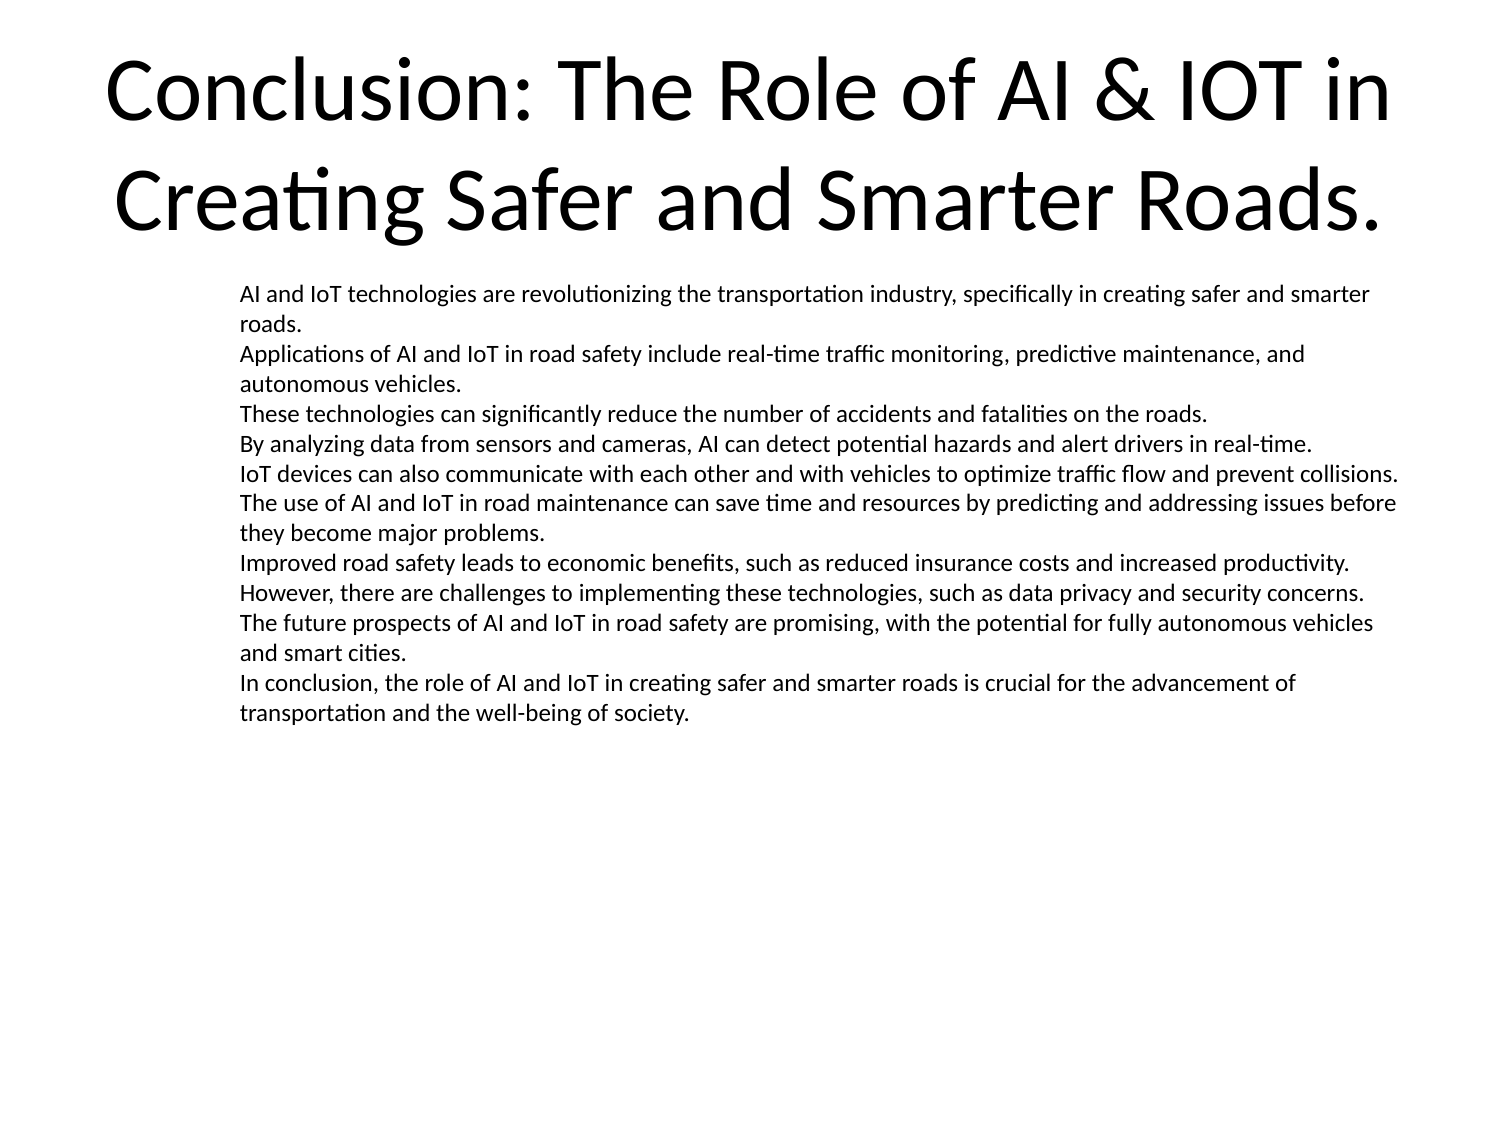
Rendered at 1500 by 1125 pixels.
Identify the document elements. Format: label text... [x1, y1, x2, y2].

title Conclusion: The Role of AI & IOT in Creating Safer and Smarter Roads. [75, 45, 1425, 233]
text_box AI and IoT technologies are revolutionizing the transportation industry, specifically in creating safer and smarter roads. Applications of AI and IoT in road safety include real-time traffic monitoring, predictive maintenance, and autonomous vehicles. These technologies can significantly reduce the number of accidents and fatalities on the roads. By analyzing data from sensors and cameras, AI can detect potential hazards and alert drivers in real-time. IoT devices can also communicate with each other and with vehicles to optimize traffic flow and prevent collisions. The use of AI and IoT in road maintenance can save time and resources by predicting and addressing issues before they become major problems. Improved road safety leads to economic benefits, such as reduced insurance costs and increased productivity. However, there are challenges to implementing these technologies, such as data privacy and security concerns. The future prospects of AI and IoT in road safety are promising, with the potential for fully autonomous vehicles and smart cities. In conclusion, the role of AI and IoT in creating safer and smarter roads is crucial for the advancement of transportation and the well-being of society. [149, 224, 1425, 734]
